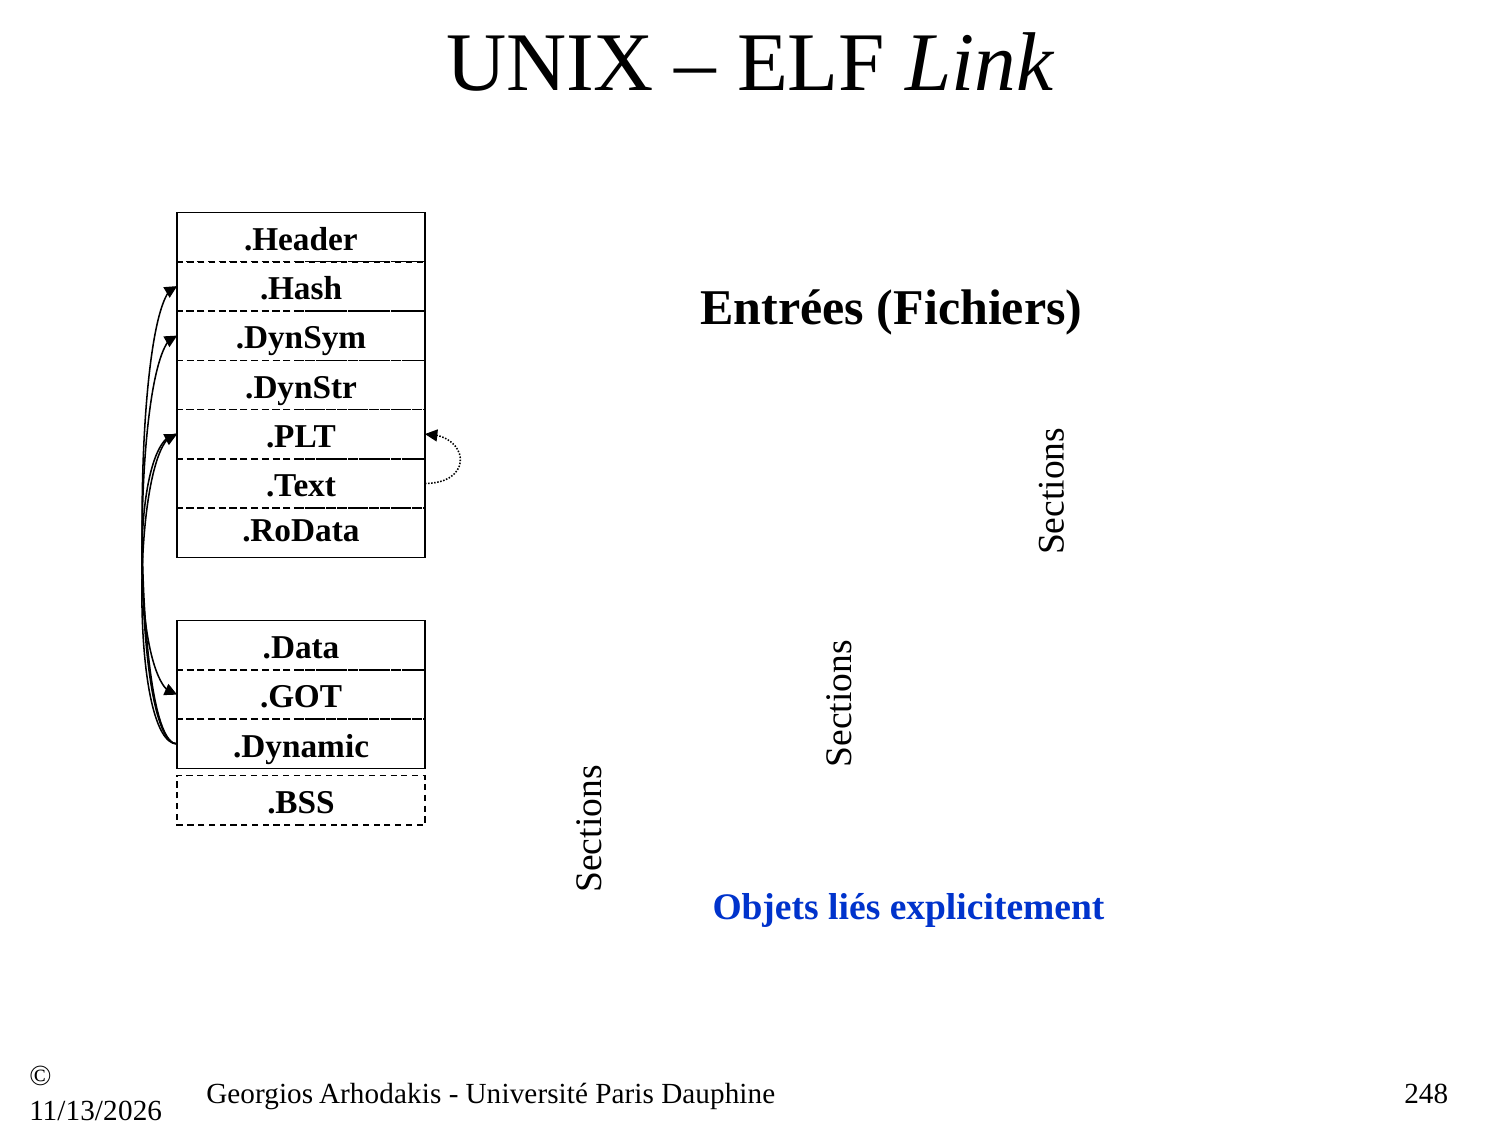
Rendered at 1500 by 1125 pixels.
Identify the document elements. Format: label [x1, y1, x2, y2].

text_box [177, 775, 425, 825]
footer [206, 1074, 1232, 1110]
text_box [176, 212, 426, 769]
text_box [1024, 425, 1073, 555]
text_box [712, 875, 1108, 935]
text_box [699, 275, 1084, 335]
text_box [812, 637, 860, 768]
title [0, 0, 1500, 159]
slide_number [29, 1056, 192, 1125]
text_box [562, 762, 610, 893]
slide_number [1298, 1074, 1449, 1110]
